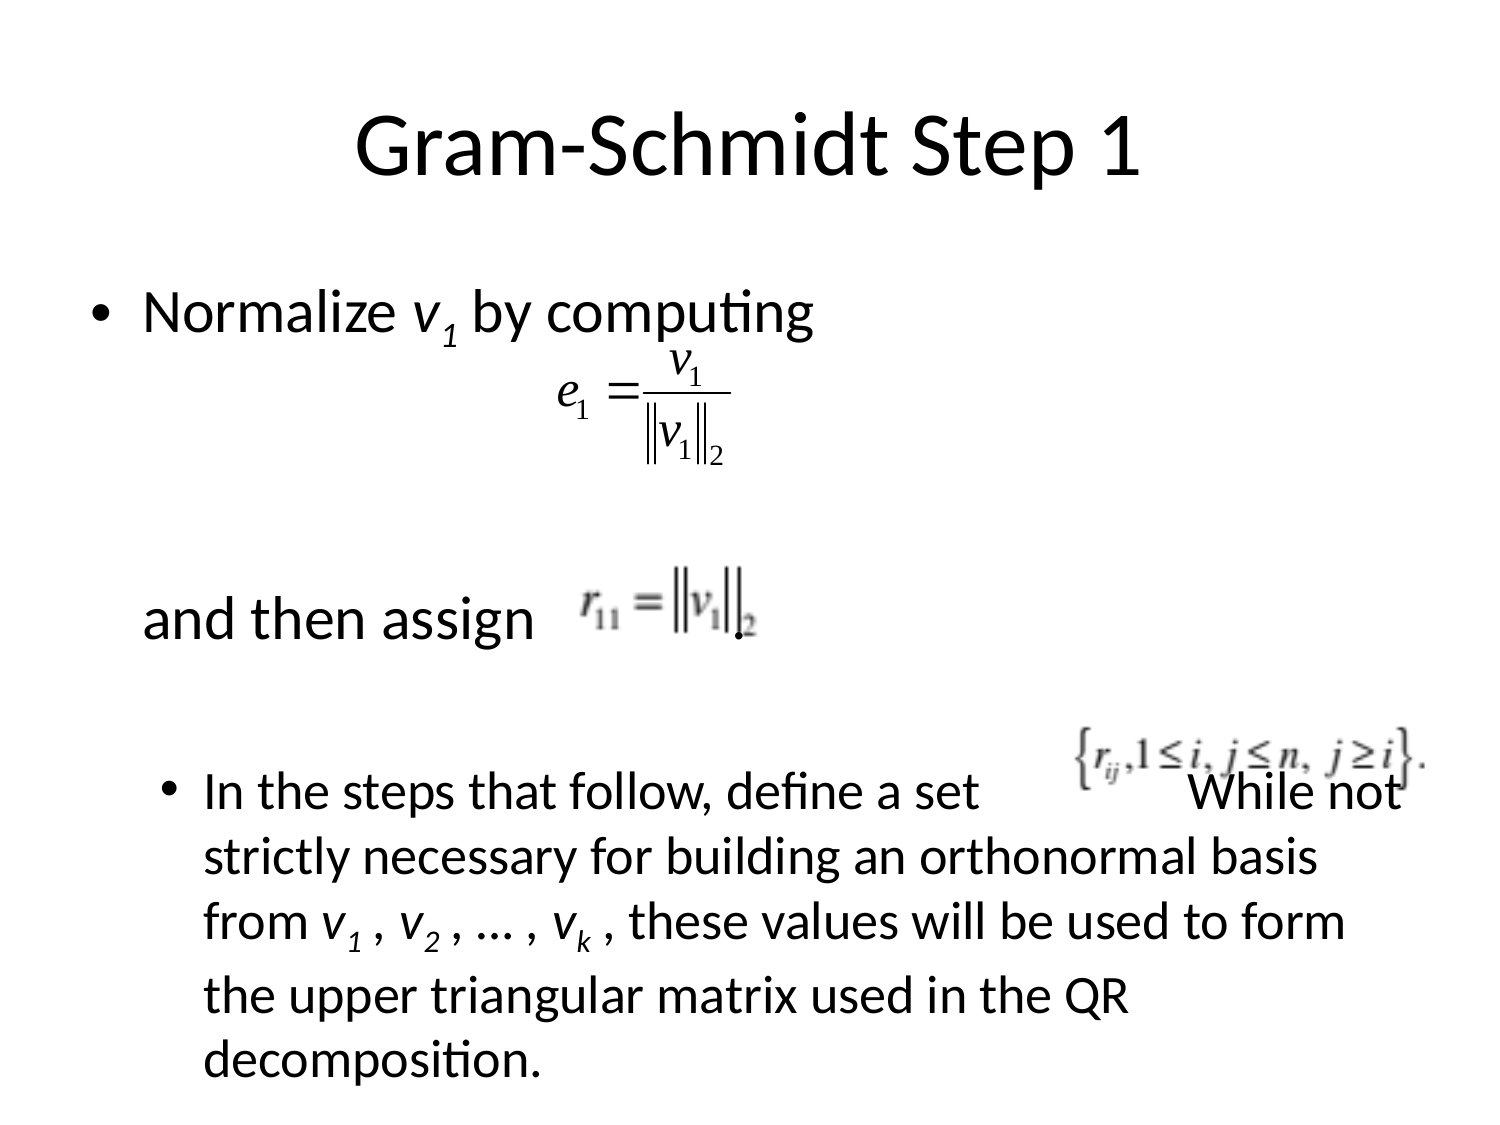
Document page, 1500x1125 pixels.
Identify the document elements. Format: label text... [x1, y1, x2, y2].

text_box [550, 325, 739, 477]
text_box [1071, 719, 1426, 794]
title Gram-Schmidt Step 1 [75, 45, 1425, 233]
list Normalize v1 by computing and then assign . In the steps that follow, define a set While not strictly necessary for building an orthonormal basis from v1 , v2 , … , vk , these values will be used to form the upper triangular matrix used in the QR decomposition. [75, 262, 1425, 1100]
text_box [575, 557, 764, 641]
